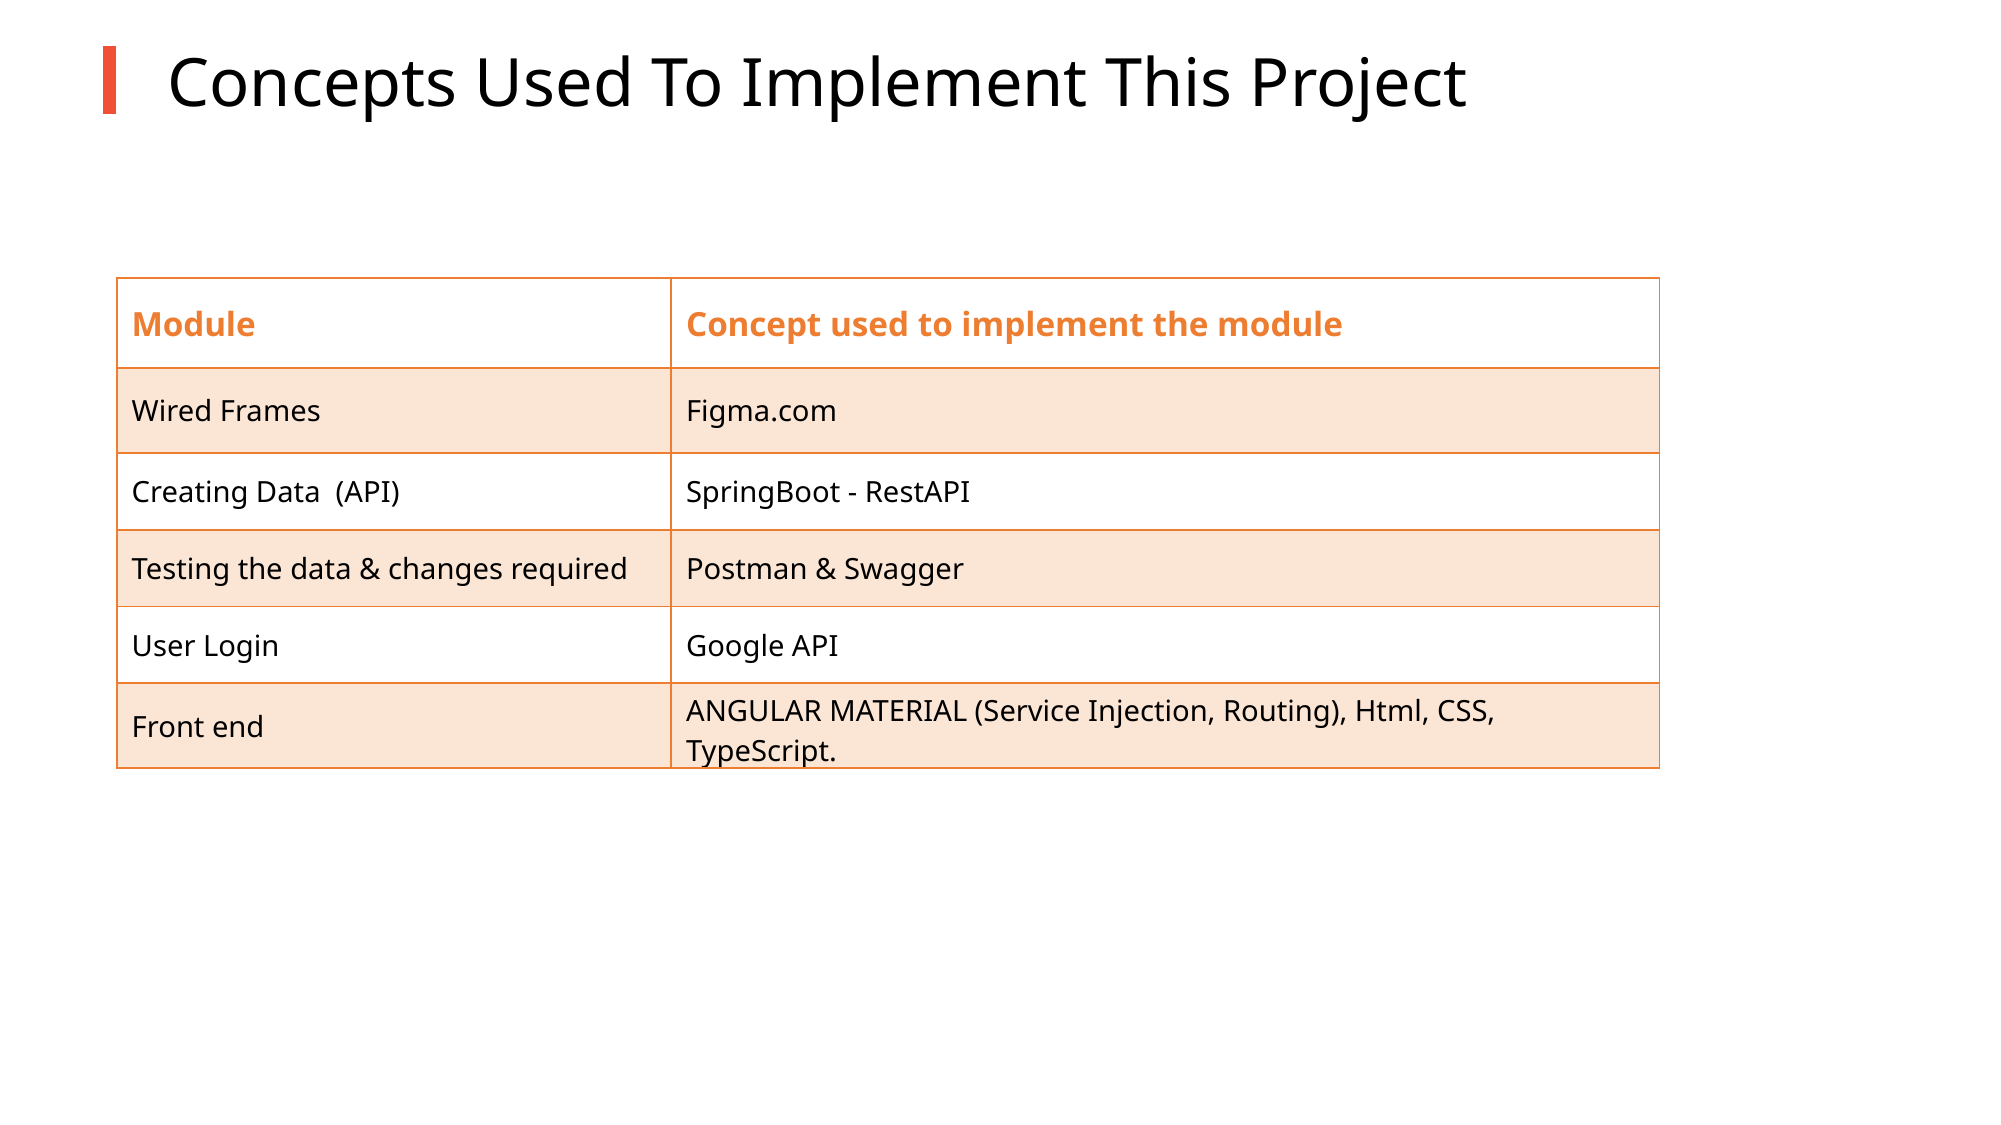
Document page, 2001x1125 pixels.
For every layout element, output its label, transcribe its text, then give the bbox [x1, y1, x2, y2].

table_cell Front end [118, 684, 670, 767]
table_cell User Login [118, 607, 670, 682]
table_cell Creating Data (API) [118, 454, 670, 529]
table_cell Wired Frames [118, 369, 670, 452]
table_cell SpringBoot - RestAPI [672, 454, 1659, 529]
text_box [101, 32, 1521, 129]
table_header Concept used to implement the module [672, 279, 1659, 367]
table_header Module [118, 279, 670, 367]
table_cell Testing the data & changes required [118, 531, 670, 606]
table_cell ANGULAR MATERIAL (Service Injection, Routing), Html, CSS, TypeScript. [672, 684, 1659, 767]
table_cell Postman & Swagger [672, 531, 1659, 606]
table_cell Figma.com [672, 369, 1659, 452]
table_cell Google API [672, 607, 1659, 682]
